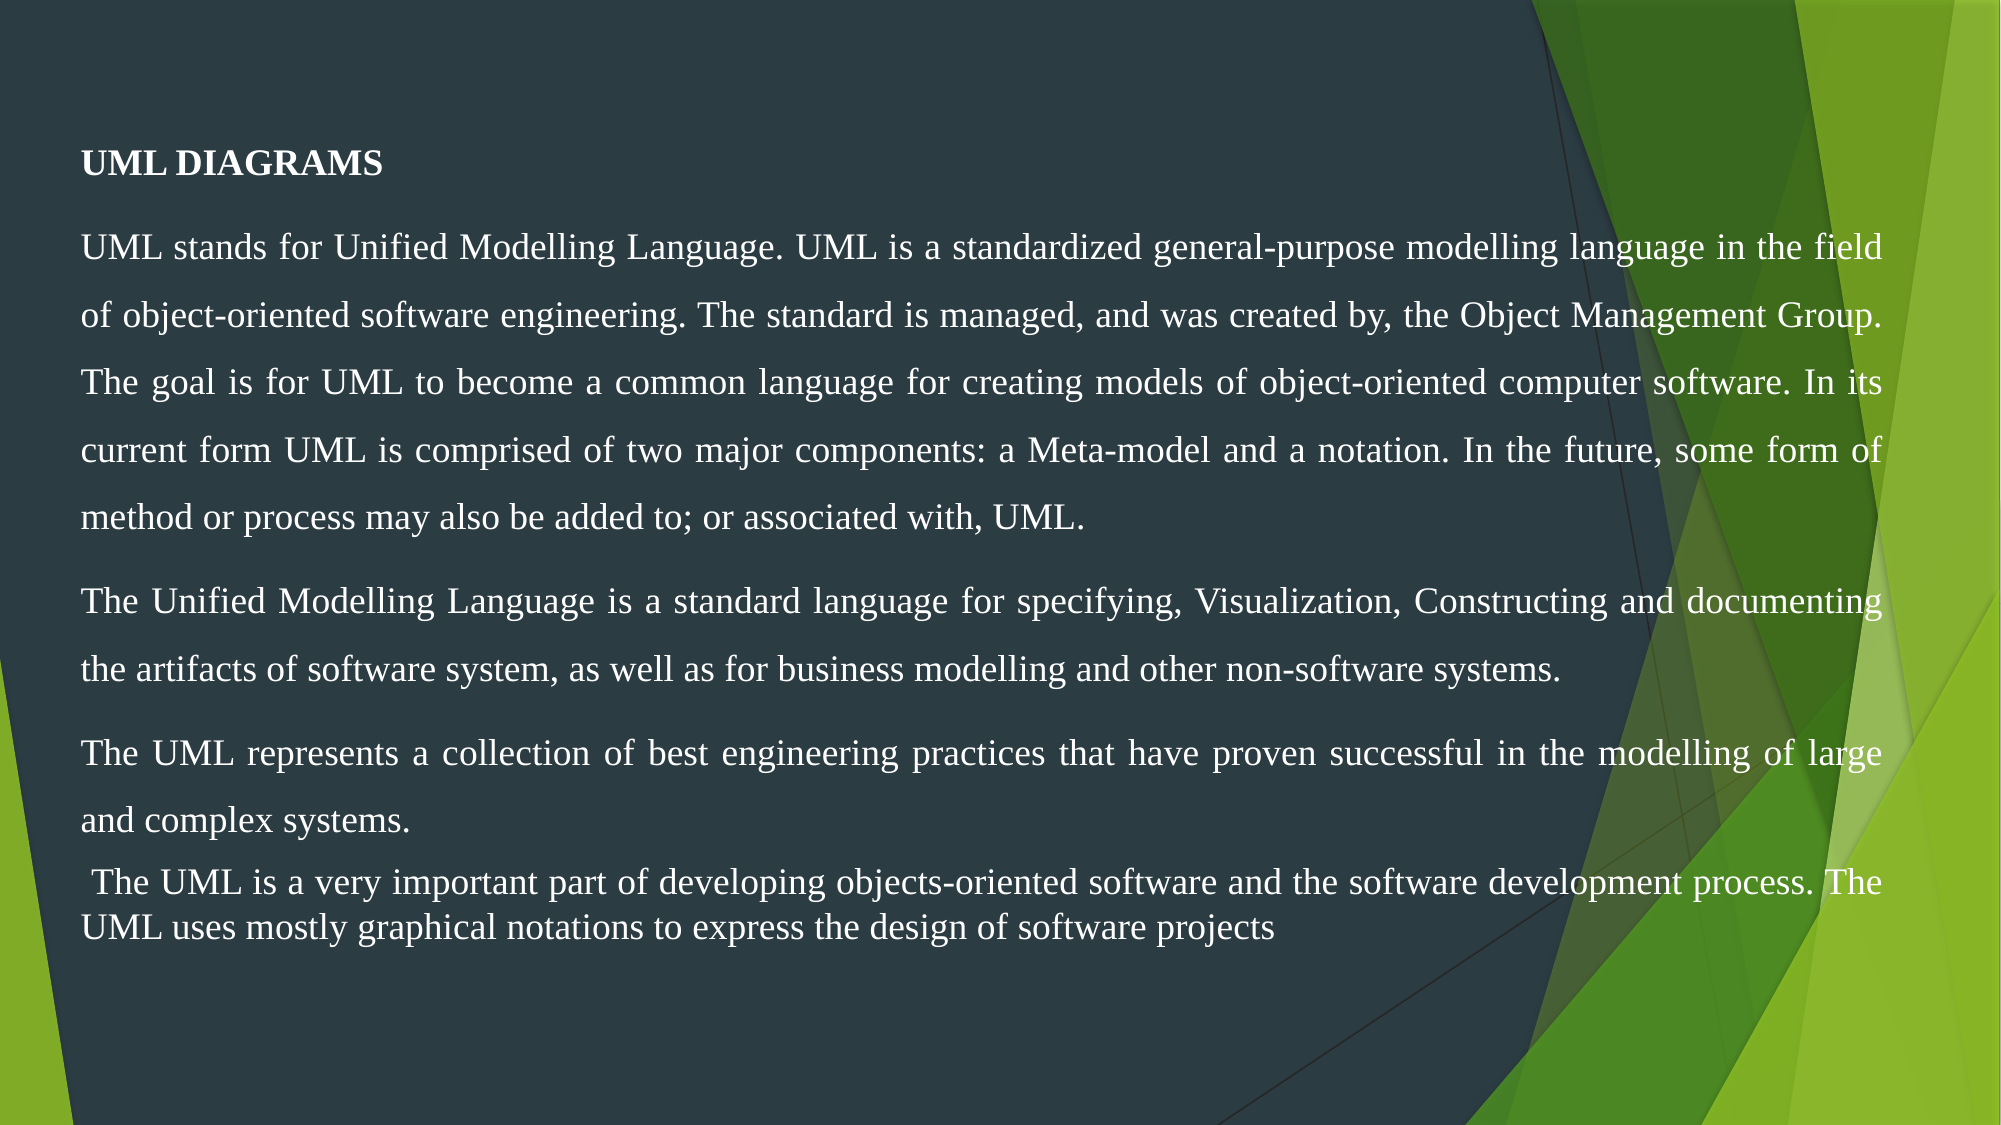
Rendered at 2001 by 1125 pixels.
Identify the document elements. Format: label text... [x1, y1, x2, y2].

text_box UML DIAGRAMS UML stands for Unified Modelling Language. UML is a standardized general-purpose modelling language in the field of object-oriented software engineering. The standard is managed, and was created by, the Object Management Group. The goal is for UML to become a common language for creating models of object-oriented computer software. In its current form UML is comprised of two major components: a Meta-model and a notation. In the future, some form of method or process may also be added to; or associated with, UML. The Unified Modelling Language is a standard language for specifying, Visualization, Constructing and documenting the artifacts of software system, as well as for business modelling and other non-software systems. The UML represents a collection of best engineering practices that have proven successful in the modelling of large and complex systems. The UML is a very important part of developing objects-oriented software and the software development process. The UML uses mostly graphical notations to express the design of software projects [65, 108, 1900, 955]
